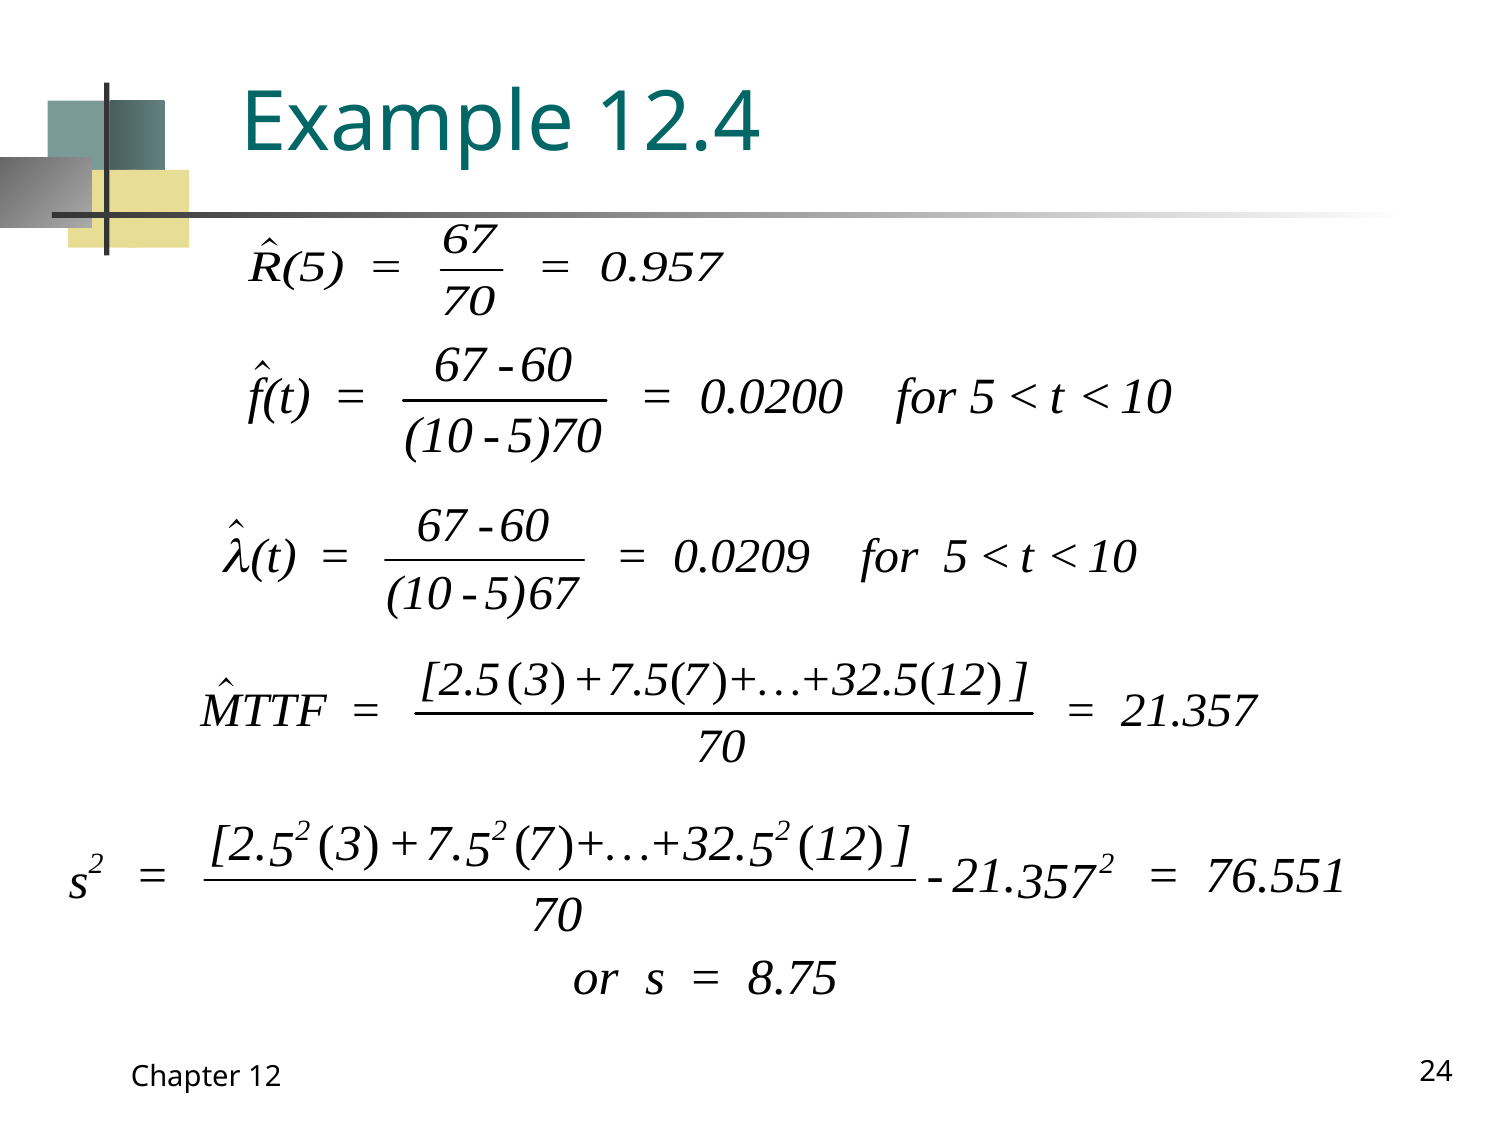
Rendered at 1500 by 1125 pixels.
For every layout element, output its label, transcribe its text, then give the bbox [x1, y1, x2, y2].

slide_number Chapter 12 [49, 1024, 363, 1101]
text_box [187, 649, 1269, 774]
slide_number 24 [1154, 1023, 1468, 1100]
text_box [213, 495, 1147, 634]
title Example 12.4 [225, 75, 1213, 175]
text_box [237, 212, 738, 326]
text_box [59, 808, 1356, 1019]
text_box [230, 332, 1185, 478]
